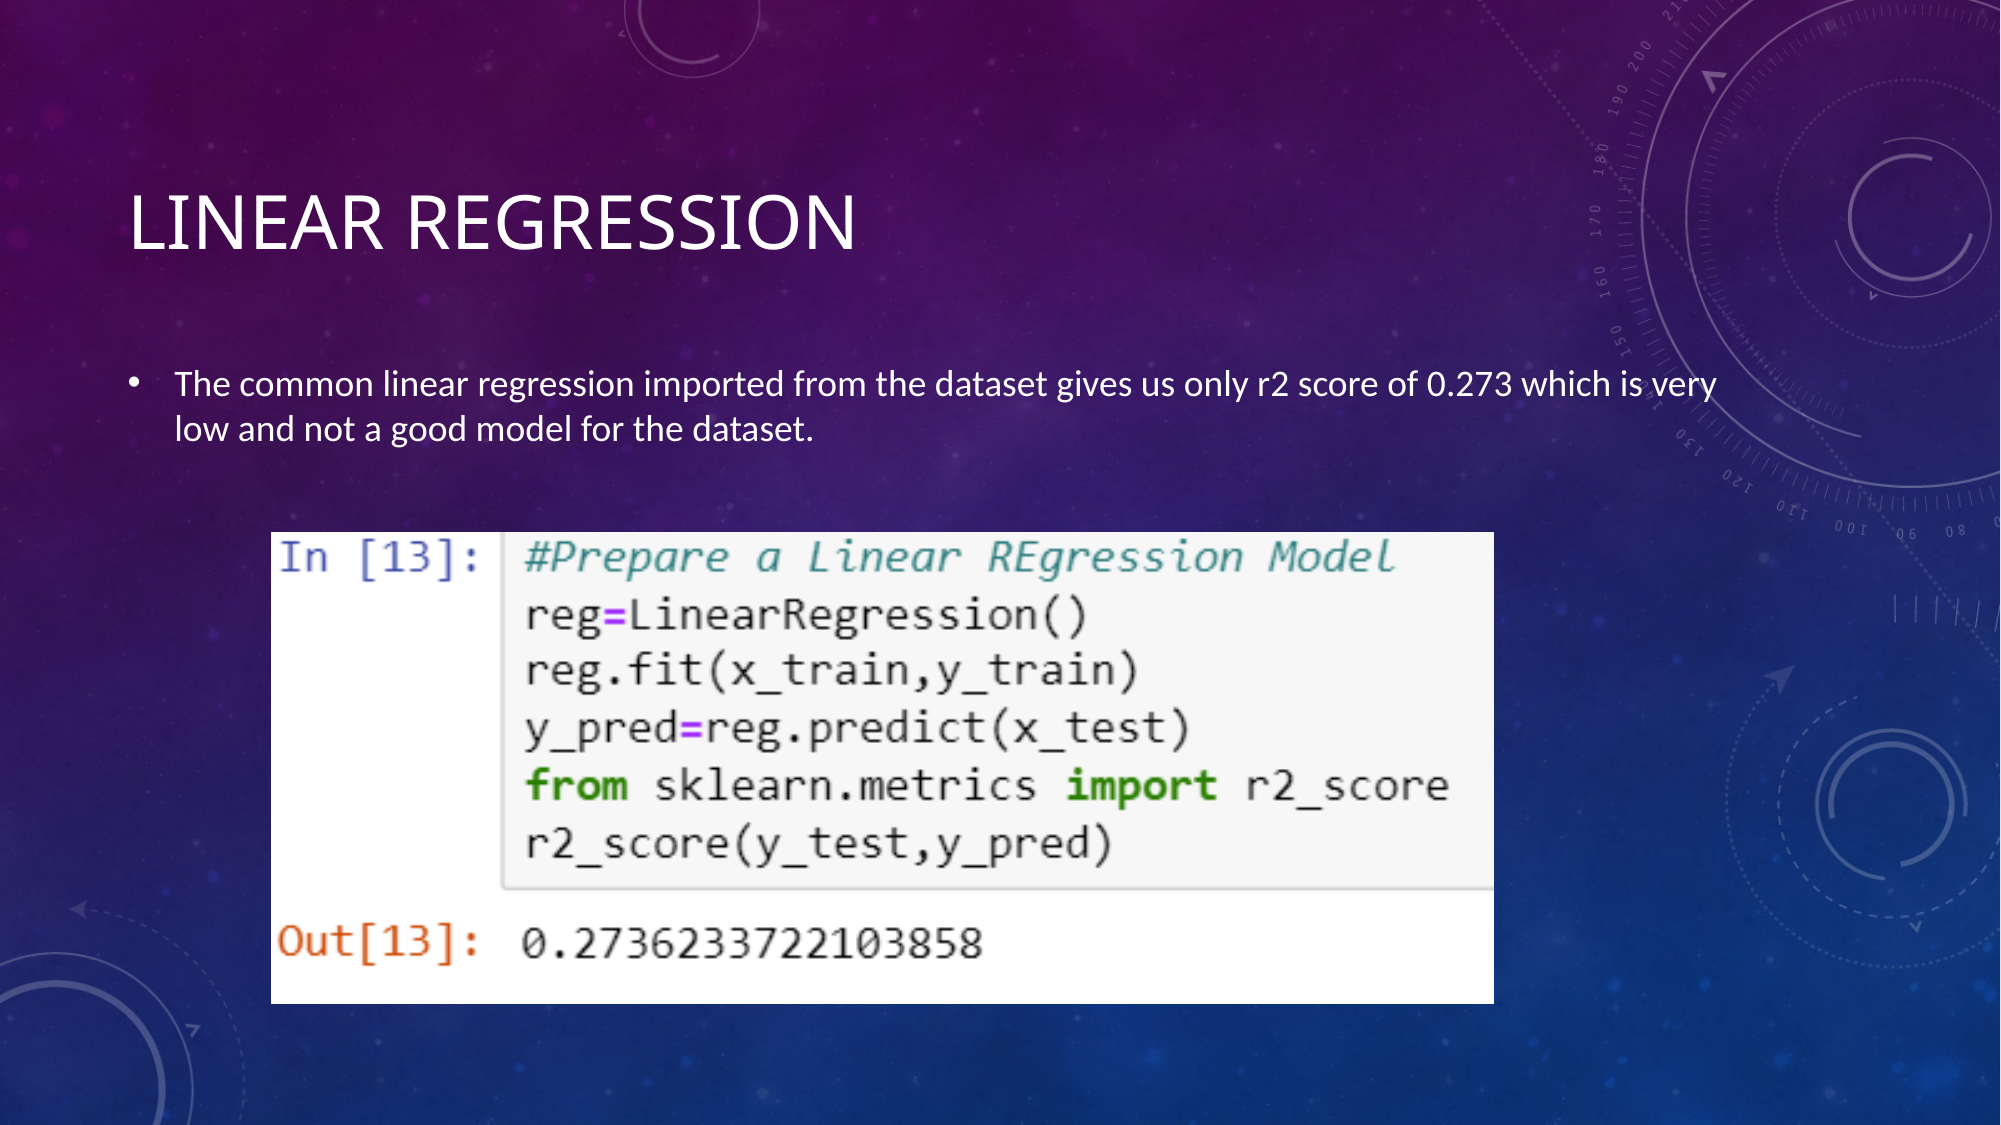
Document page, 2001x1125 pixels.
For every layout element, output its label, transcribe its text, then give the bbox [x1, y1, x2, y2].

picture [0, 0, 2001, 1125]
list The common linear regression imported from the dataset gives us only r2 score of 0.273 which is very low and not a good model for the dataset. [112, 351, 1775, 950]
title Linear Regression [112, 99, 1775, 339]
